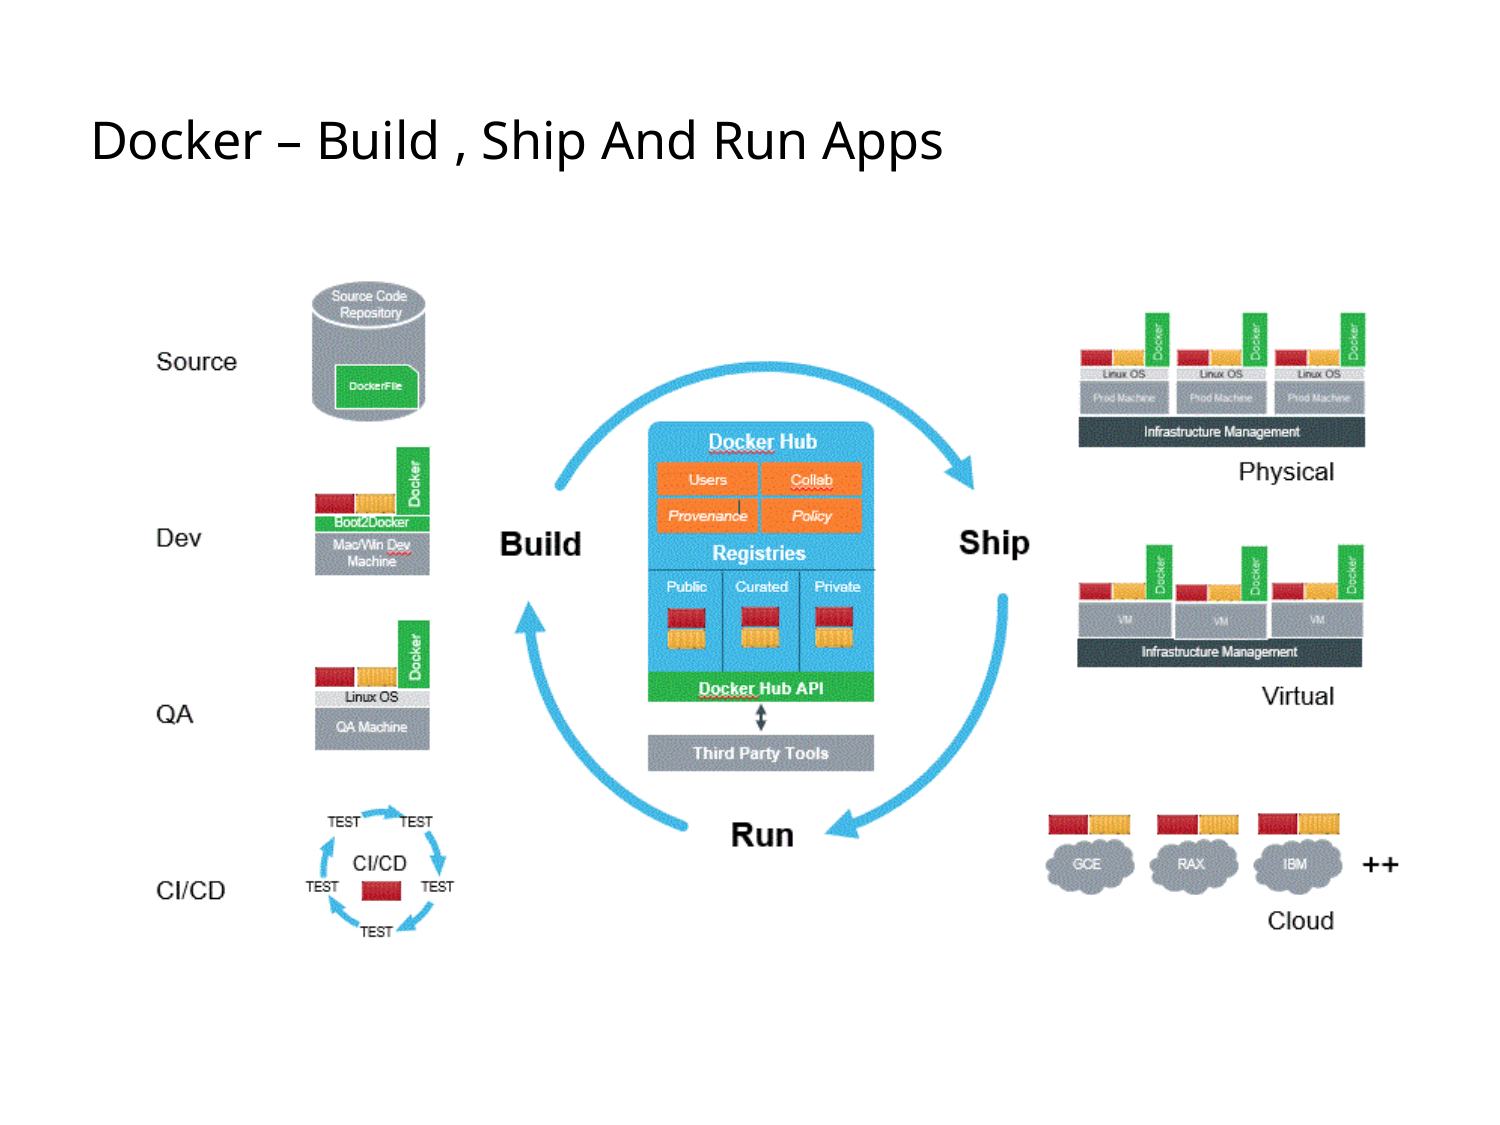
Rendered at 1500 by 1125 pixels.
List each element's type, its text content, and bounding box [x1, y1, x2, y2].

title Docker – Build , Ship And Run Apps [75, 45, 1425, 233]
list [93, 262, 1407, 1006]
